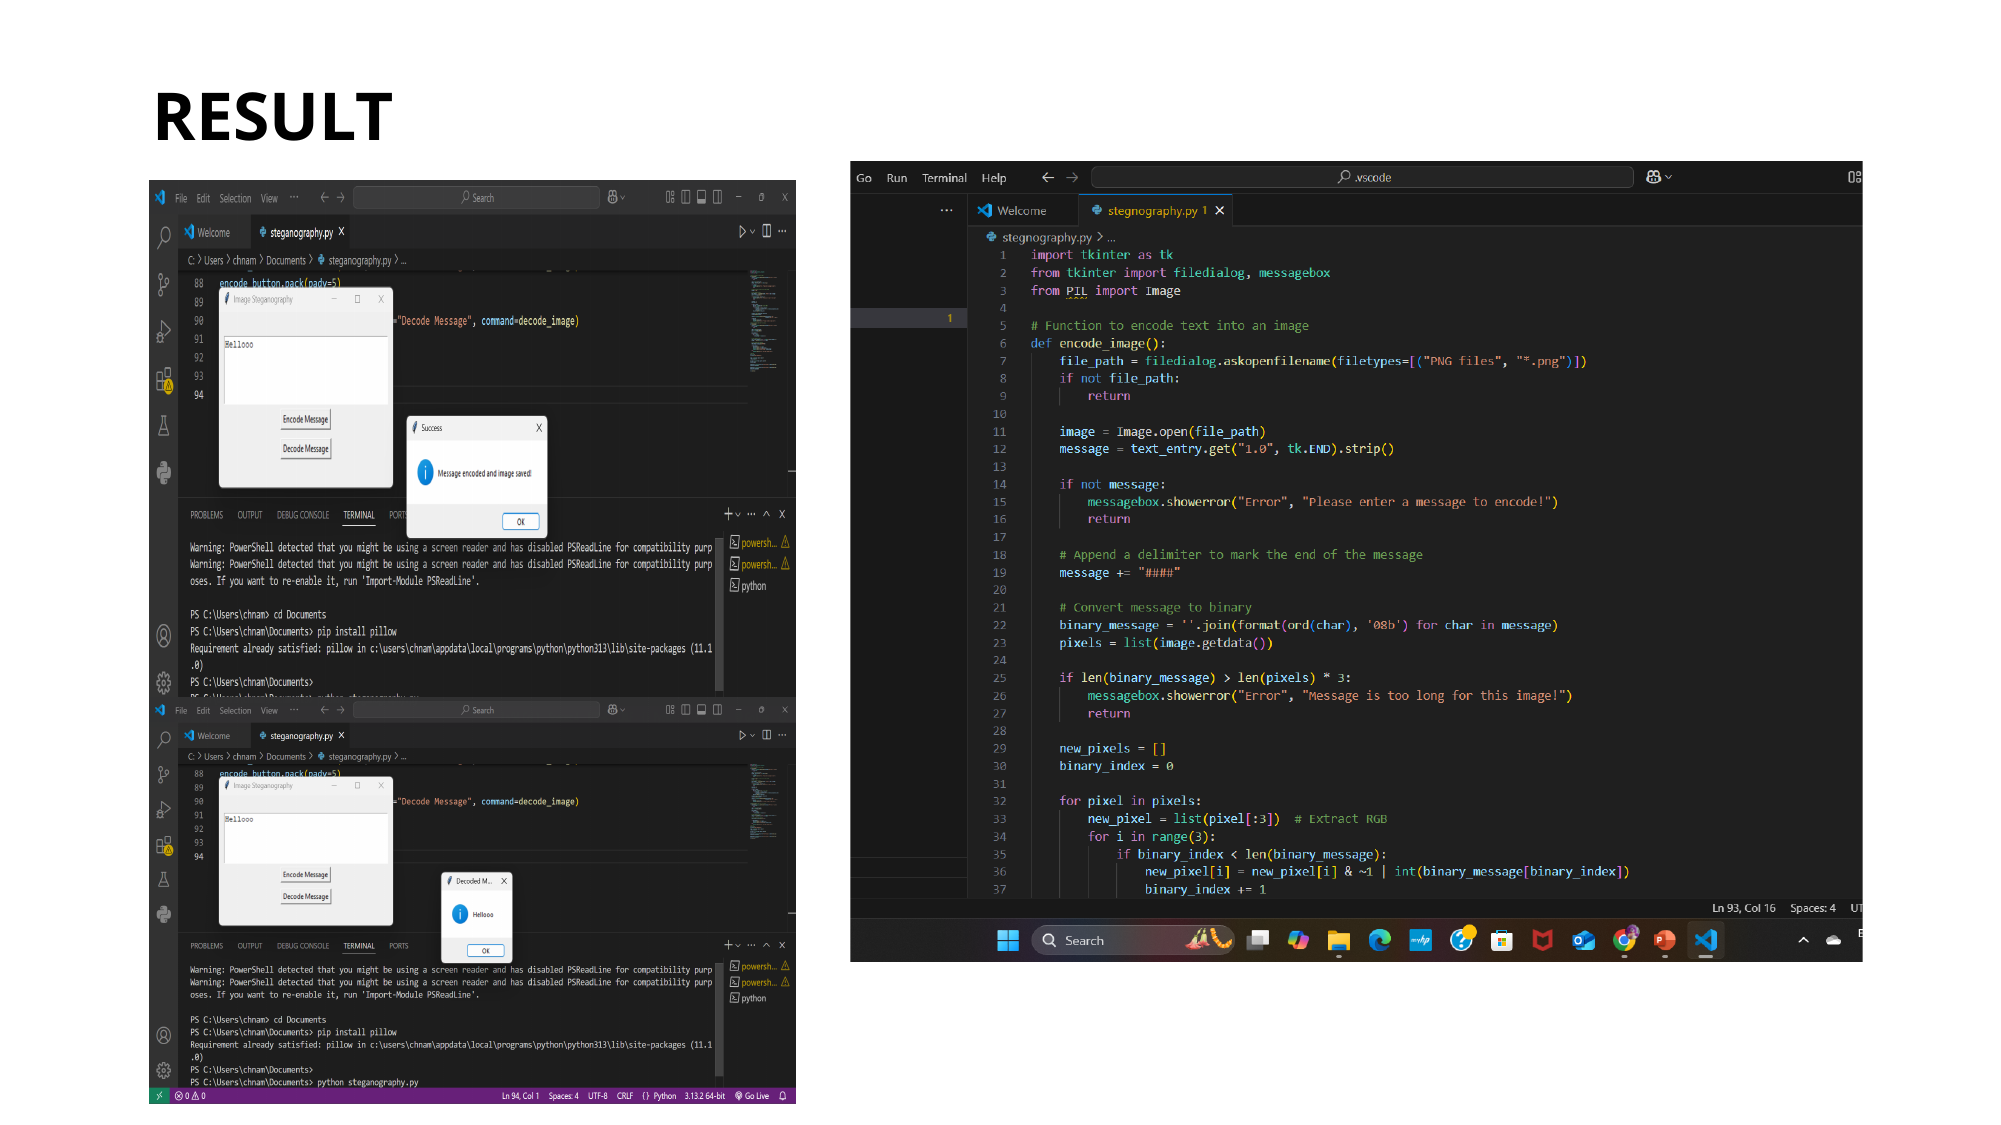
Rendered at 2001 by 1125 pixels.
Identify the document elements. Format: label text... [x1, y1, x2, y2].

picture [850, 161, 1863, 962]
picture [149, 180, 796, 1104]
title RESULT [137, 75, 783, 162]
